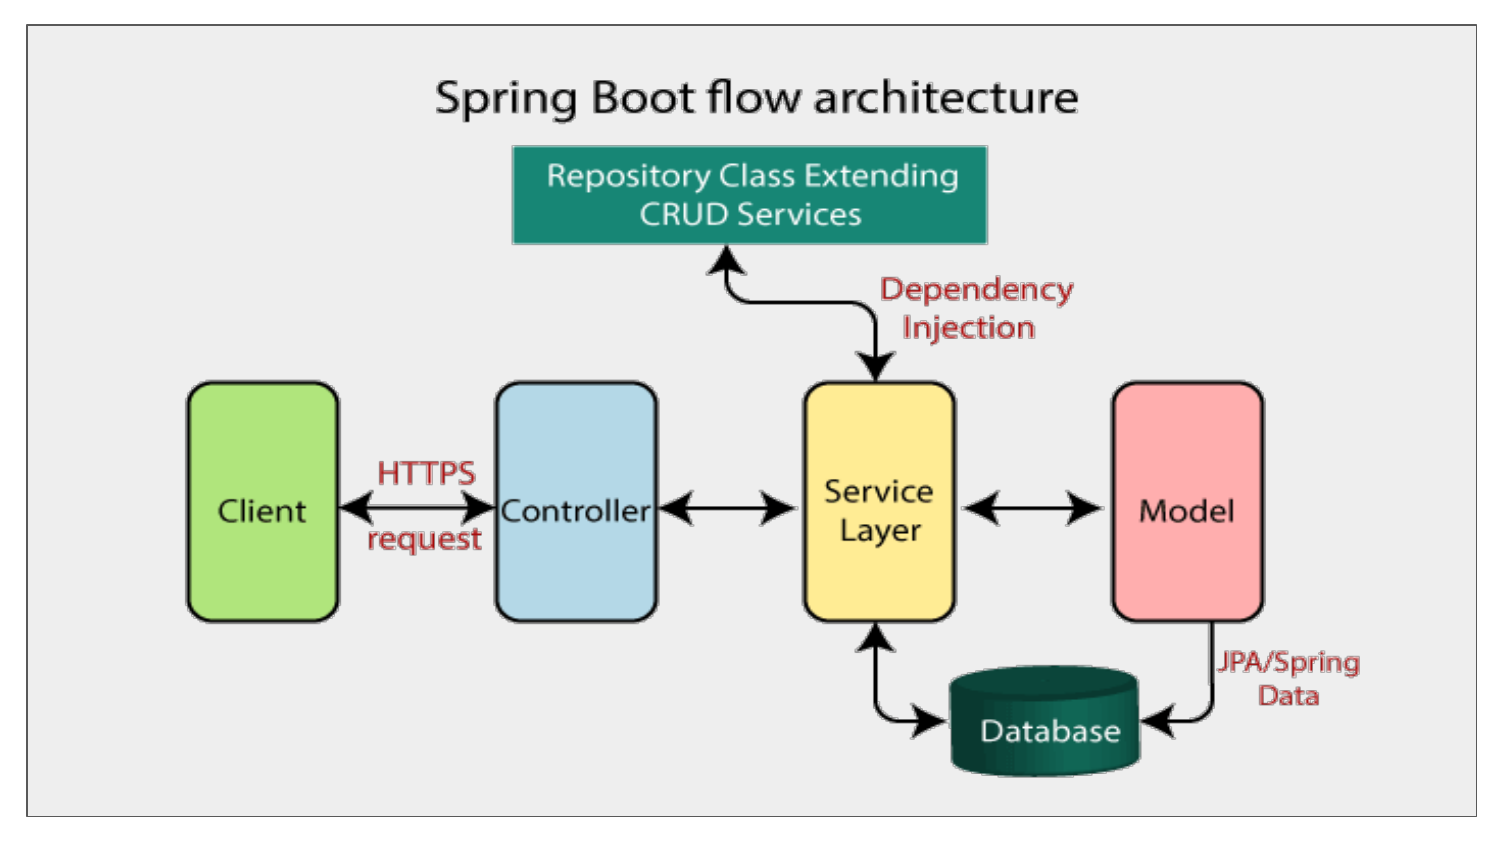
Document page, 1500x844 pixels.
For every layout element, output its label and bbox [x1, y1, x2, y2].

text_box [27, 25, 1477, 817]
picture [139, 61, 1365, 783]
